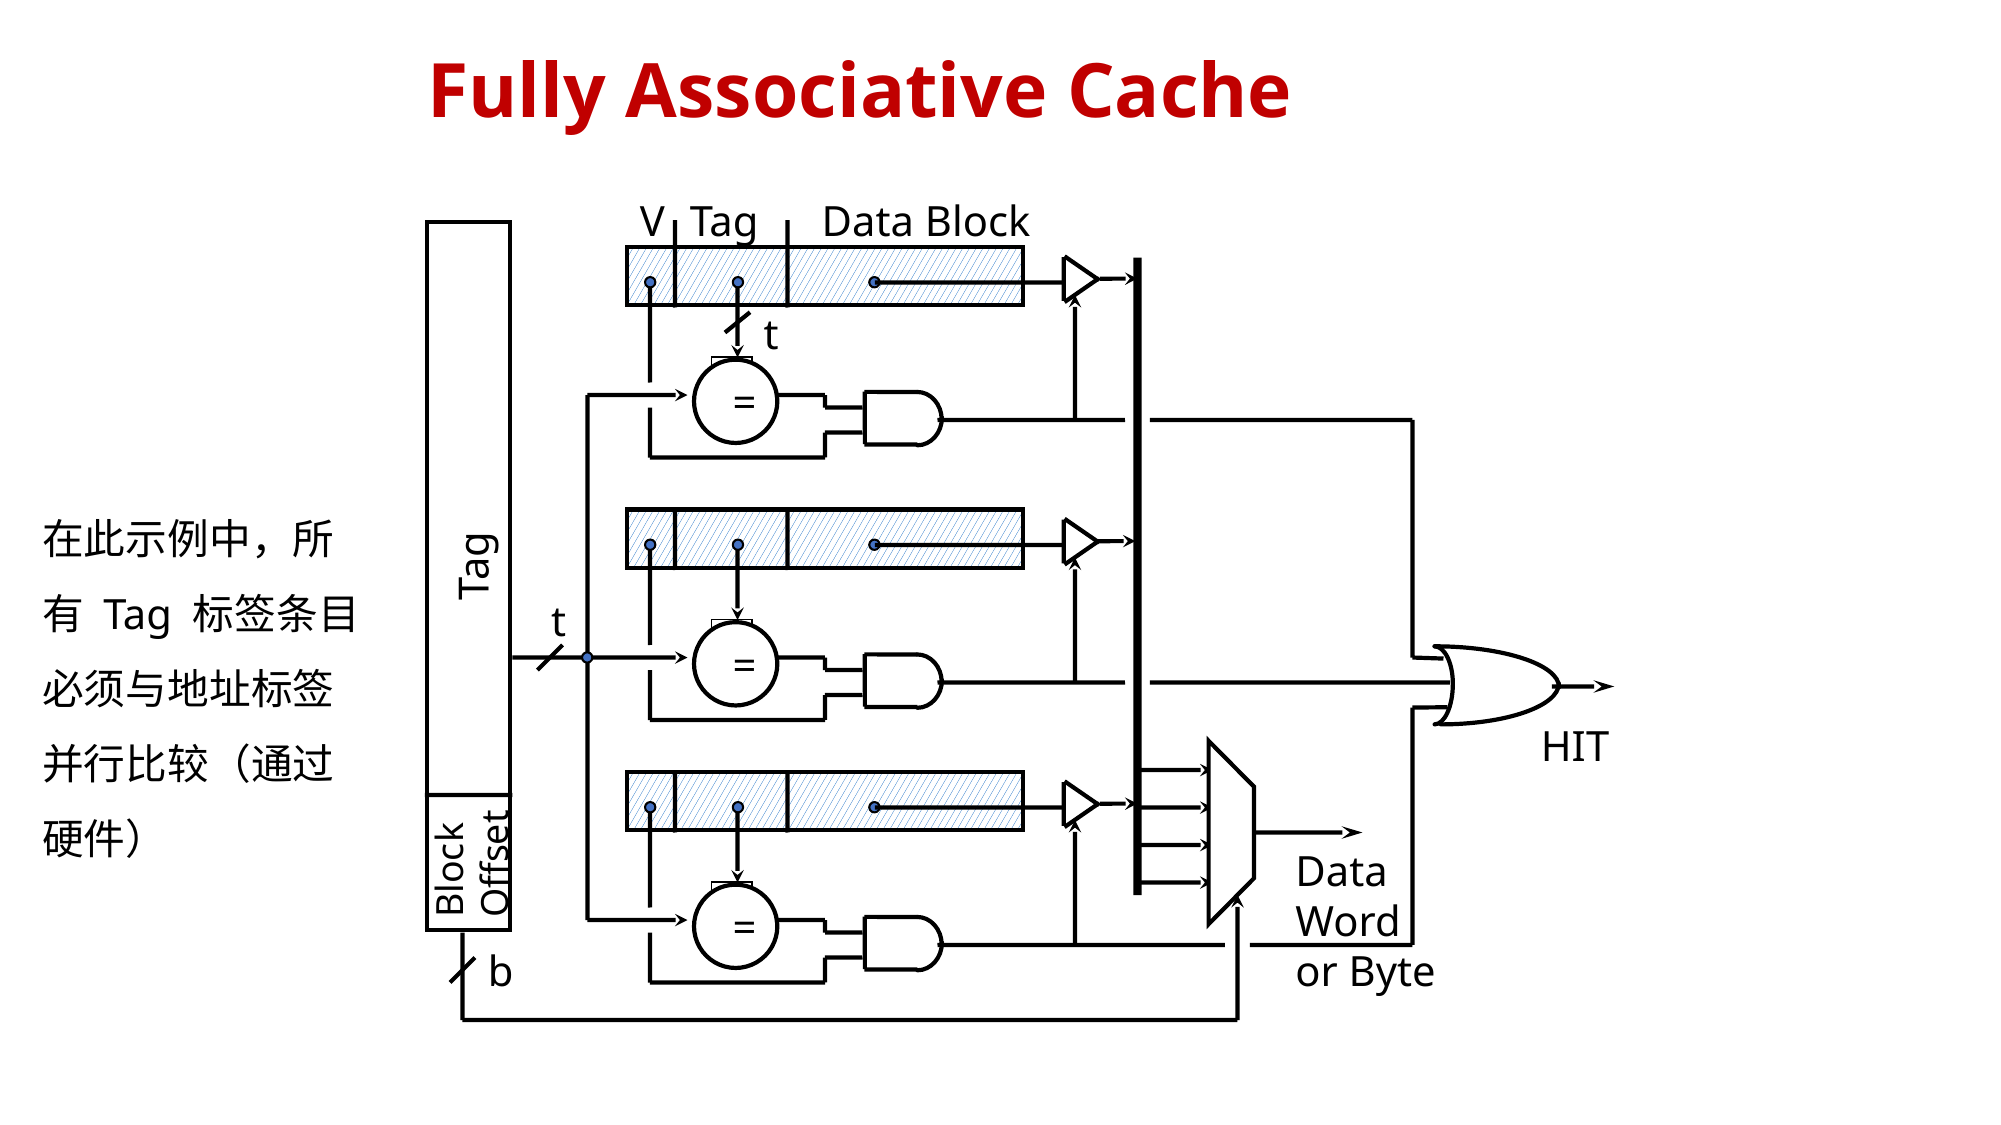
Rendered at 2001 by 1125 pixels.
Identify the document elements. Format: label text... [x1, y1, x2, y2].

text_box Data Word or Byte [1280, 837, 1452, 1003]
text_box [676, 247, 787, 306]
title Fully Associative Cache [412, 0, 1588, 188]
text_box [772, 905, 778, 947]
text_box [627, 772, 675, 831]
text_box = [706, 368, 772, 434]
text_box = [706, 893, 772, 959]
text_box [709, 434, 762, 443]
text_box [731, 607, 744, 621]
text_box [869, 802, 880, 813]
text_box [675, 388, 688, 402]
text_box [676, 772, 787, 831]
text_box [1231, 895, 1244, 908]
text_box [694, 897, 706, 956]
text_box [1125, 797, 1138, 810]
text_box [1593, 680, 1615, 693]
text_box [710, 697, 761, 706]
text_box [788, 772, 1023, 831]
text_box [732, 539, 744, 550]
text_box [1200, 801, 1208, 814]
text_box [1200, 763, 1208, 777]
text_box [645, 277, 656, 288]
text_box [676, 509, 787, 568]
text_box V [603, 187, 681, 253]
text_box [1063, 518, 1100, 565]
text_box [864, 654, 942, 708]
text_box [731, 870, 744, 883]
text_box [732, 277, 744, 288]
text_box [1063, 256, 1100, 302]
text_box [709, 959, 762, 968]
text_box [711, 882, 752, 892]
text_box [710, 622, 762, 631]
text_box [1125, 272, 1138, 285]
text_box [864, 916, 942, 971]
text_box [788, 247, 1023, 306]
text_box t [737, 299, 794, 366]
text_box [1341, 826, 1363, 837]
text_box [772, 380, 778, 422]
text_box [1063, 781, 1100, 827]
text_box [581, 652, 593, 663]
text_box [710, 884, 761, 893]
text_box [1068, 565, 1082, 570]
text_box [788, 509, 1023, 568]
text_box [627, 253, 675, 306]
text_box [627, 509, 675, 568]
text_box [1200, 838, 1208, 852]
text_box [1208, 740, 1254, 925]
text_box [1434, 646, 1560, 725]
text_box b [463, 937, 530, 1003]
text_box [645, 802, 656, 813]
text_box [1122, 534, 1136, 548]
text_box [694, 372, 706, 431]
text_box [864, 391, 942, 446]
text_box [772, 643, 778, 685]
text_box 在此示例中，所有 Tag 标签条目必须与地址标签并行比较（通过硬件） [27, 480, 382, 871]
text_box [869, 539, 880, 550]
text_box t [525, 587, 582, 653]
text_box [710, 359, 761, 368]
text_box Tag [439, 516, 505, 638]
text_box [869, 277, 880, 288]
text_box HIT [1525, 712, 1625, 778]
text_box [645, 539, 656, 550]
text_box [1200, 876, 1208, 889]
text_box [675, 651, 688, 664]
text_box Data Block [806, 187, 1046, 253]
text_box [1068, 302, 1082, 308]
text_box [675, 913, 688, 927]
text_box [1068, 827, 1082, 833]
text_box [694, 634, 706, 693]
text_box [711, 357, 737, 367]
text_box [427, 222, 511, 794]
text_box [711, 619, 752, 629]
text_box = [706, 631, 772, 697]
text_box [731, 345, 737, 357]
text_box Tag [681, 187, 775, 253]
text_box [732, 802, 744, 813]
text_box Block Offset [417, 794, 524, 933]
